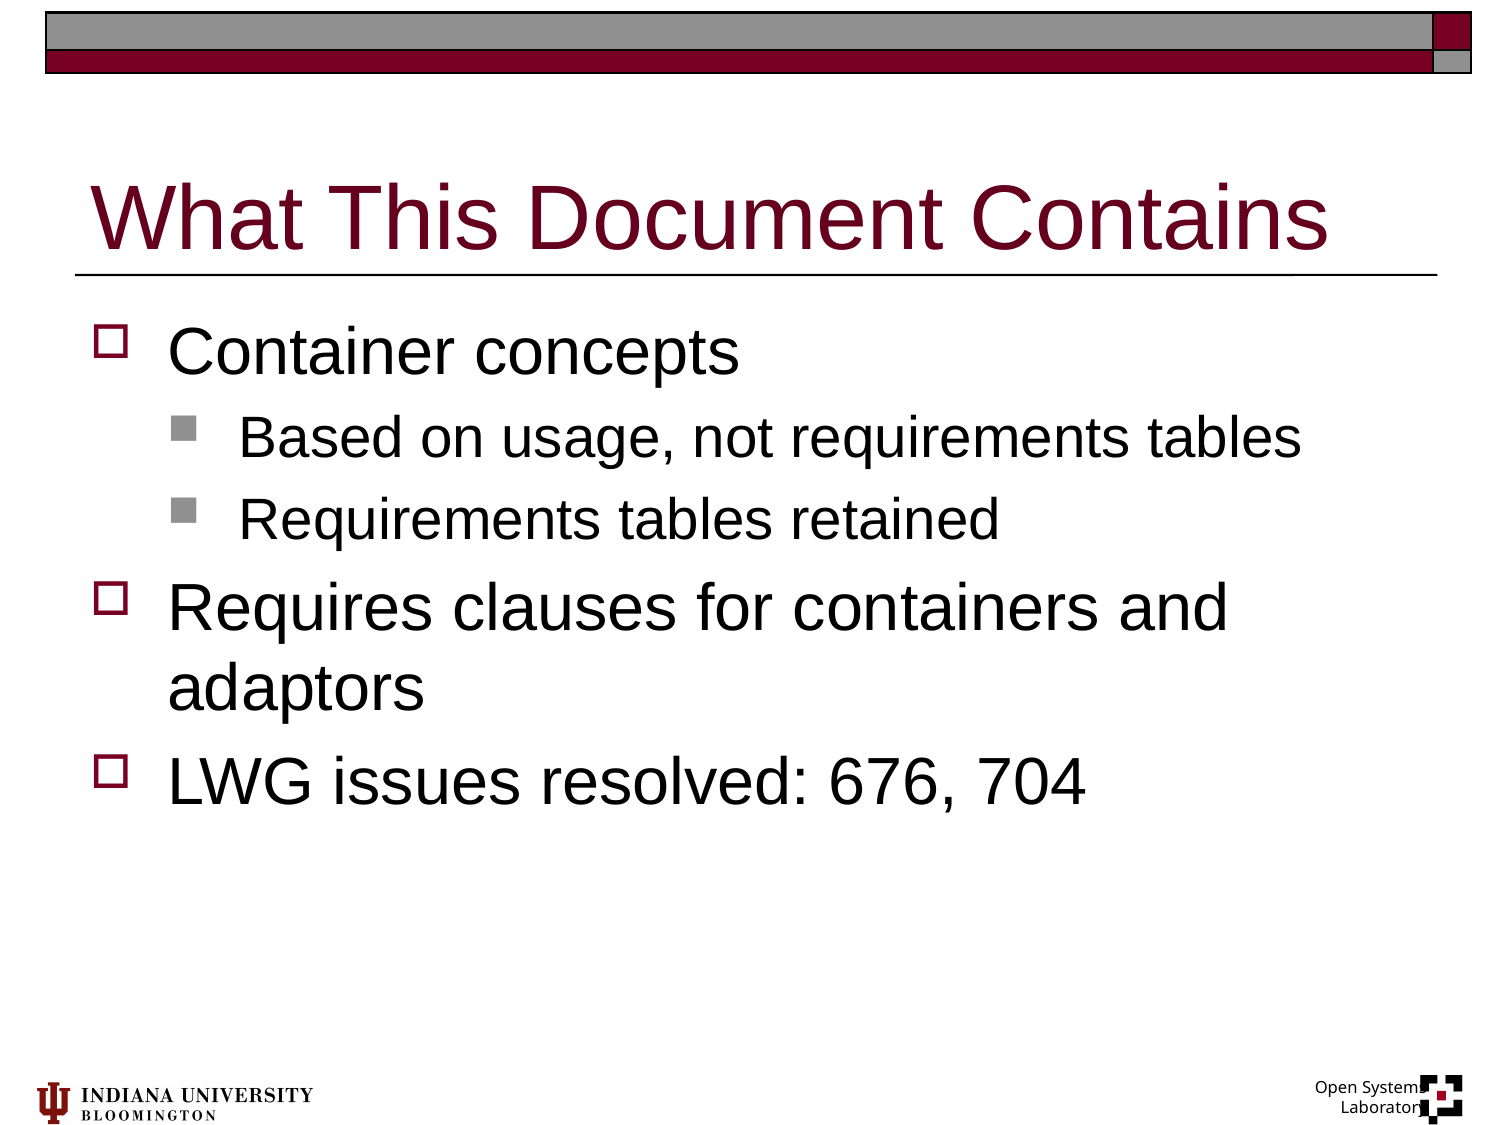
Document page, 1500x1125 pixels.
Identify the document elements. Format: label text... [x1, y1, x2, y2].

list Container concepts Based on usage, not requirements tables Requirements tables retained Requires clauses for containers and adaptors LWG issues resolved: 676, 704 [74, 299, 1426, 1006]
title What This Document Contains [74, 99, 1426, 276]
picture [37, 1082, 313, 1125]
picture [1420, 1074, 1463, 1125]
